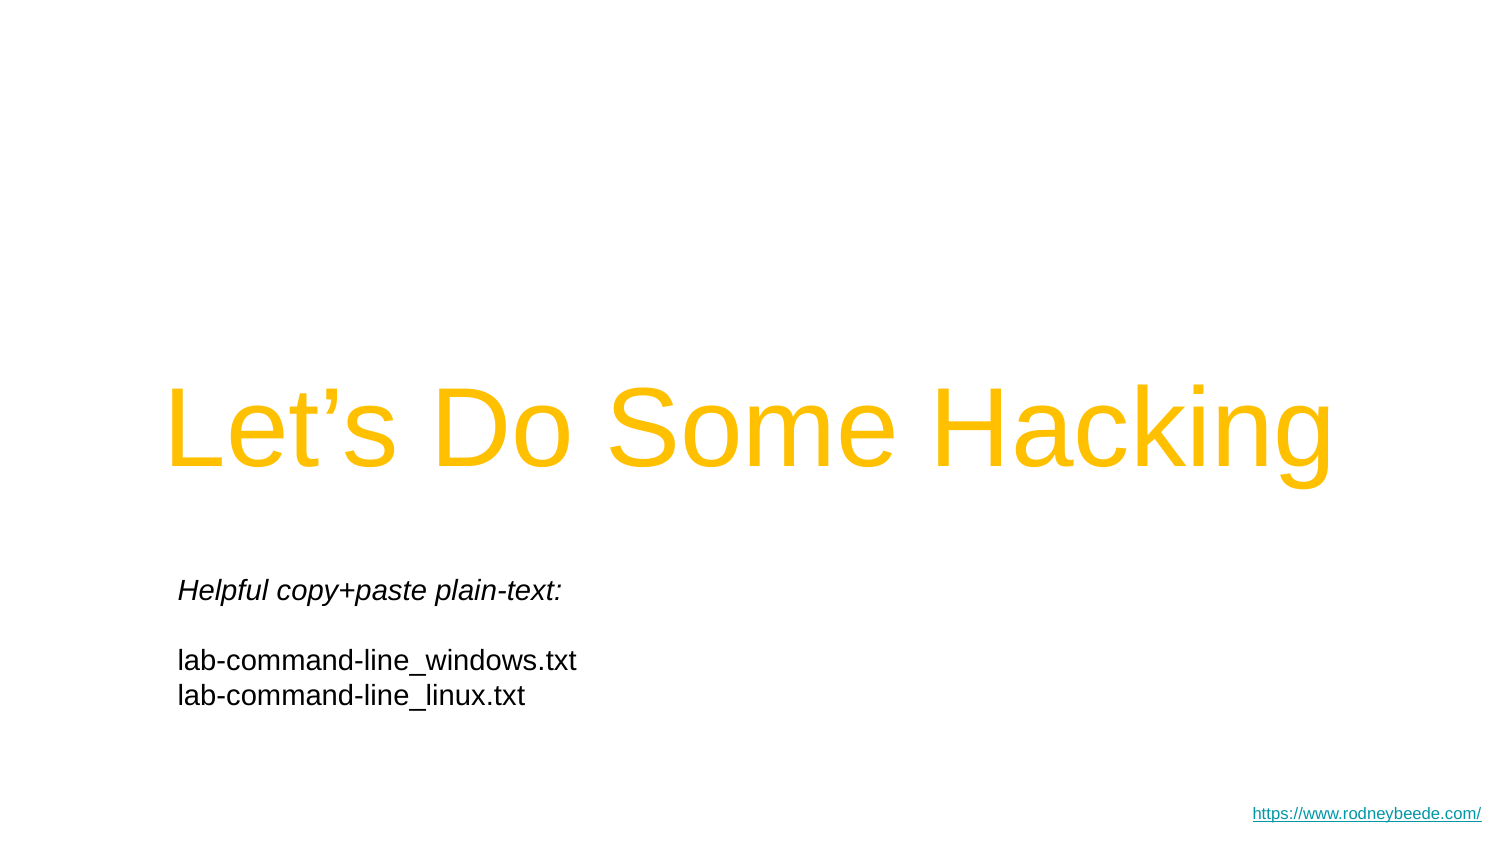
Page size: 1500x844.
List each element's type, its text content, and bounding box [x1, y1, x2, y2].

text_box Let’s Do Some Hacking [148, 346, 1352, 497]
text_box Helpful copy+paste plain-text: lab-command-line_windows.txt lab-command-line_linux.txt [162, 563, 1373, 719]
